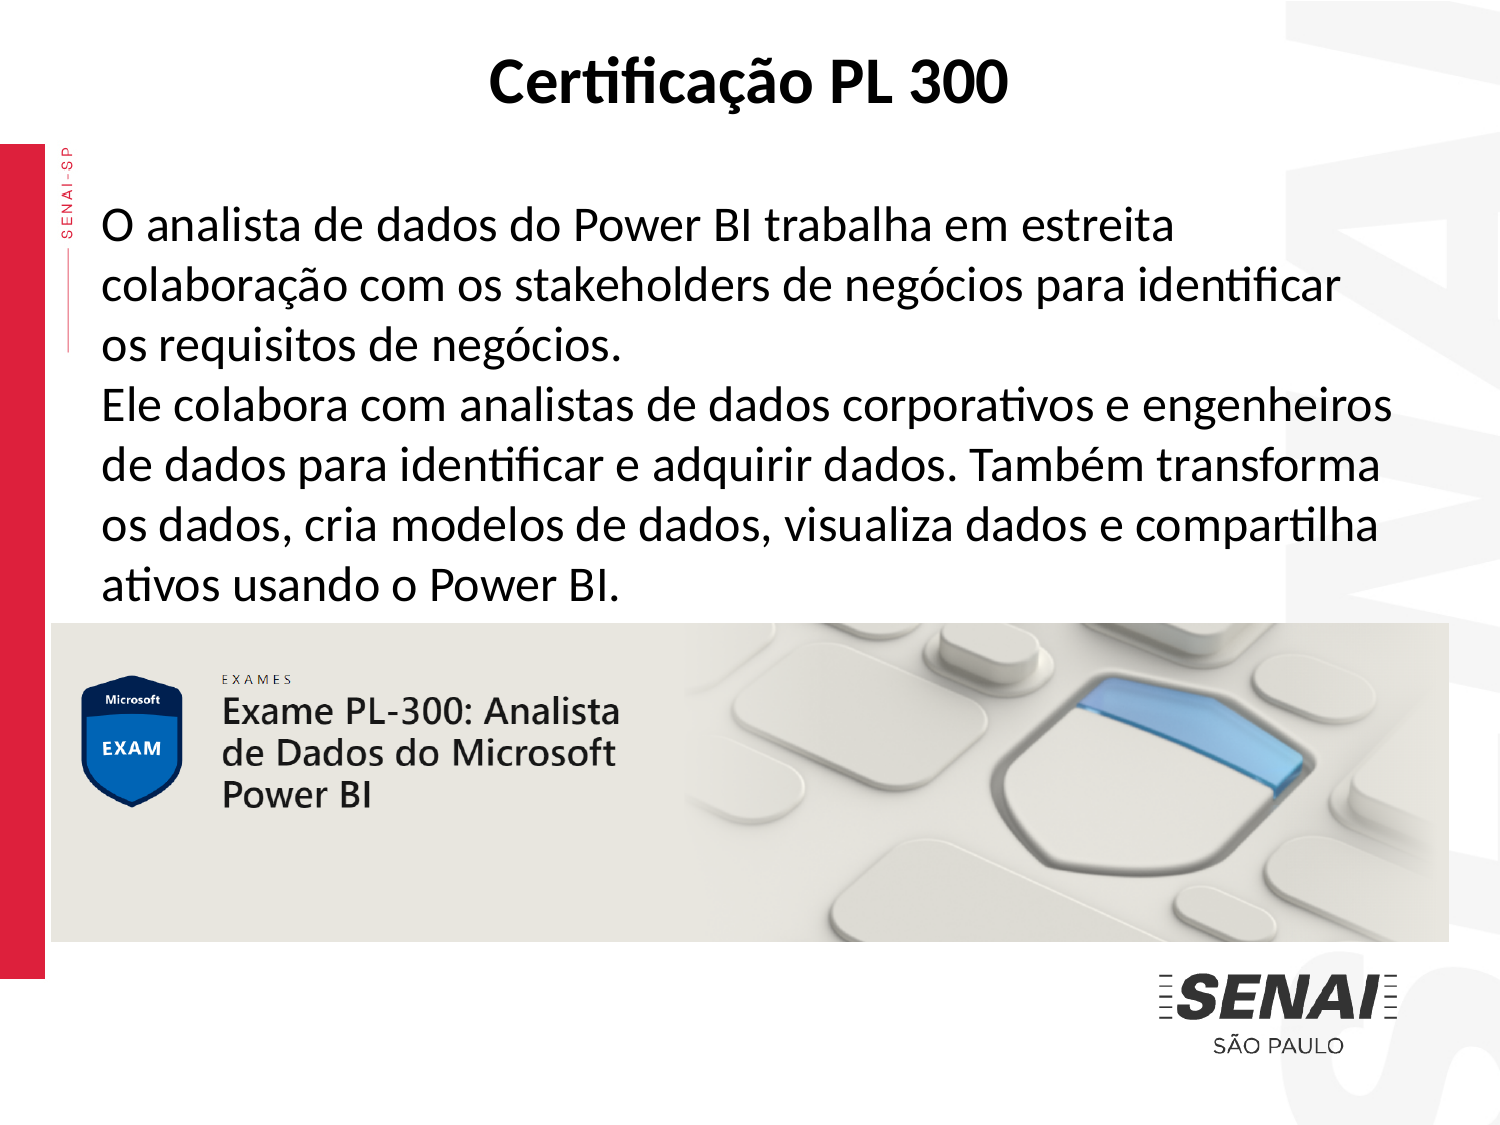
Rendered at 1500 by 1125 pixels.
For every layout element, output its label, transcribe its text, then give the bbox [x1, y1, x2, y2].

picture [0, 0, 1500, 1125]
text_box Certificação PL 300 [77, 29, 1423, 125]
text_box O analista de dados do Power BI trabalha em estreita colaboração com os stakeholders de negócios para identificar os requisitos de negócios. Ele colabora com analistas de dados corporativos e engenheiros de dados para identificar e adquirir dados. Também transforma os dados, cria modelos de dados, visualiza dados e compartilha ativos usando o Power BI. [87, 183, 1413, 619]
